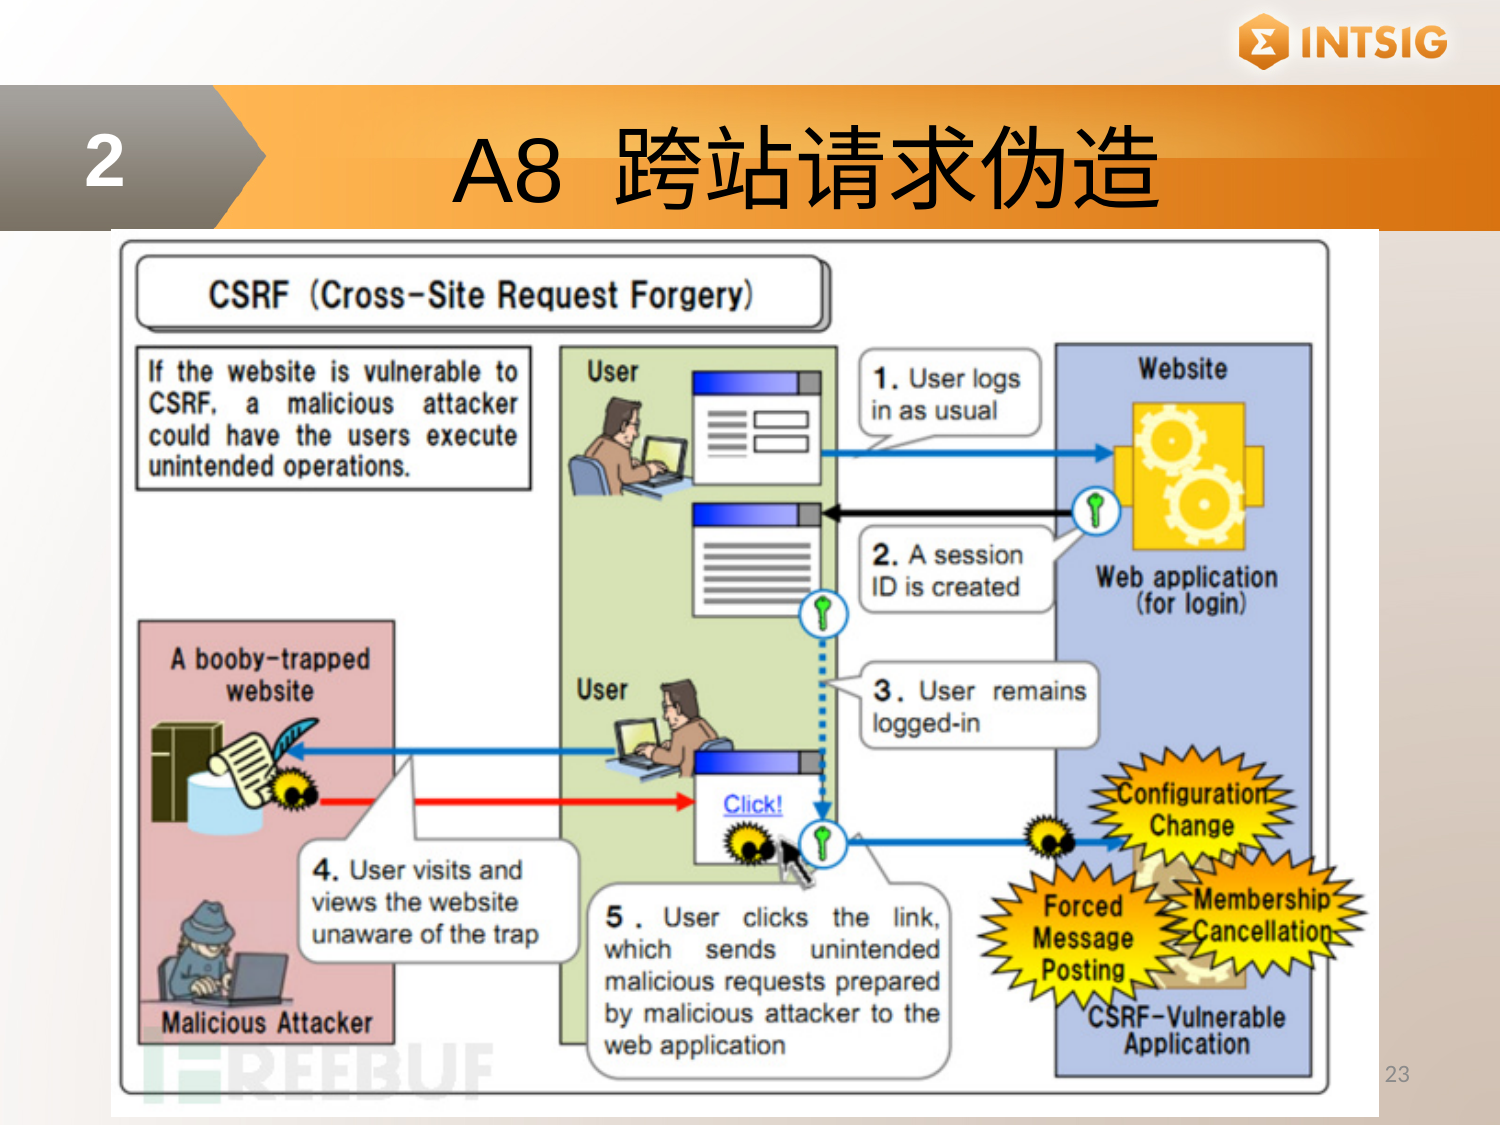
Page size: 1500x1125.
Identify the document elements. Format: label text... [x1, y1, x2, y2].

slide_number 23 [1384, 1042, 1425, 1103]
text_box 2 [70, 103, 140, 209]
text_box A8 跨站请求伪造 [277, 103, 1338, 228]
picture [0, 0, 1500, 1125]
